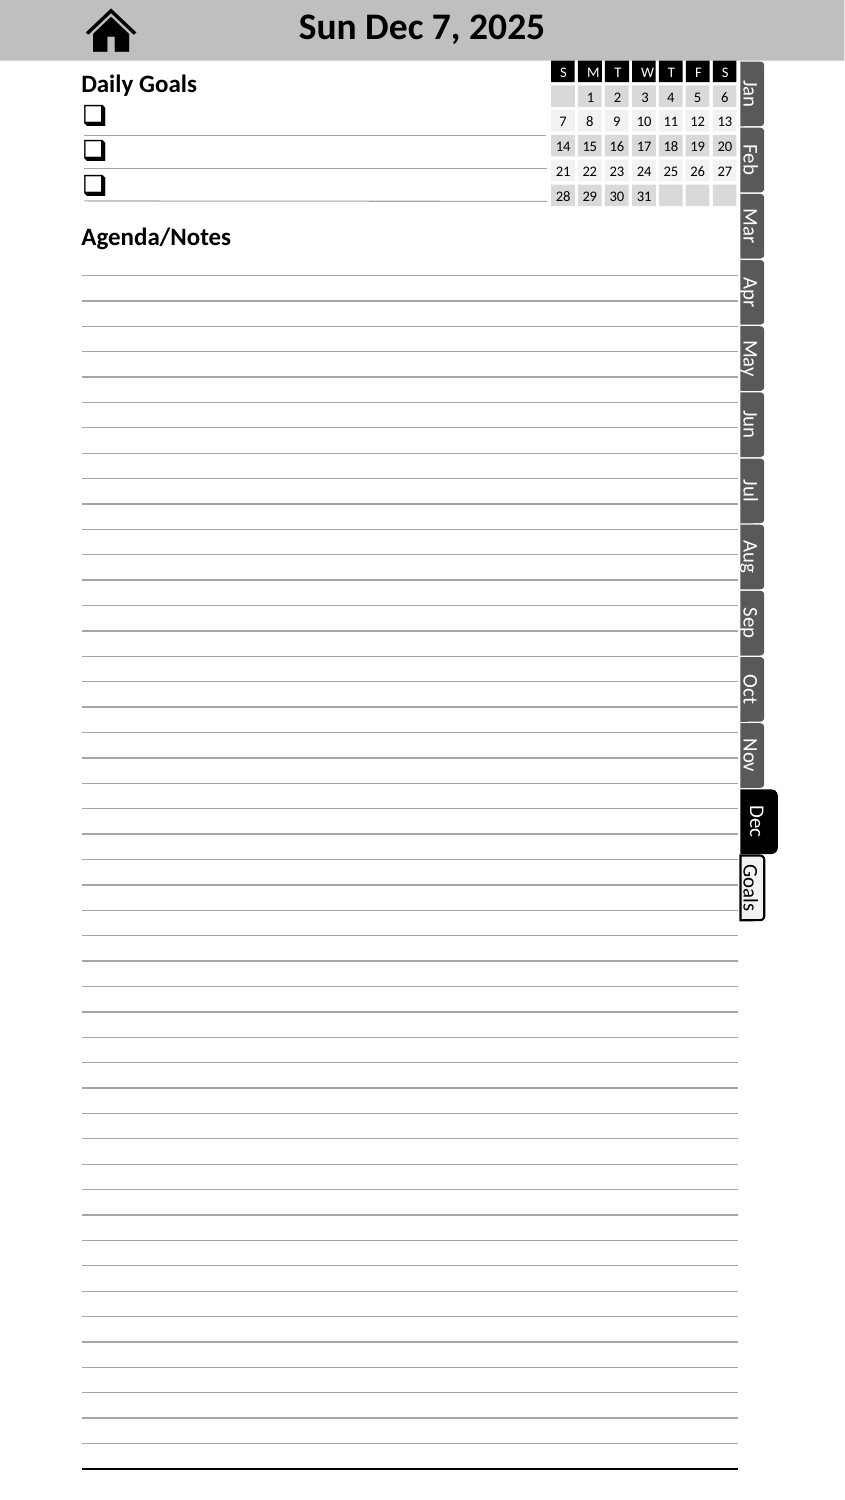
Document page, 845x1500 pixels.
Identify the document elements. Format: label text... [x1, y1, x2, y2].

picture [82, 1, 140, 59]
list Sun Dec 7, 2025 [190, 0, 655, 61]
